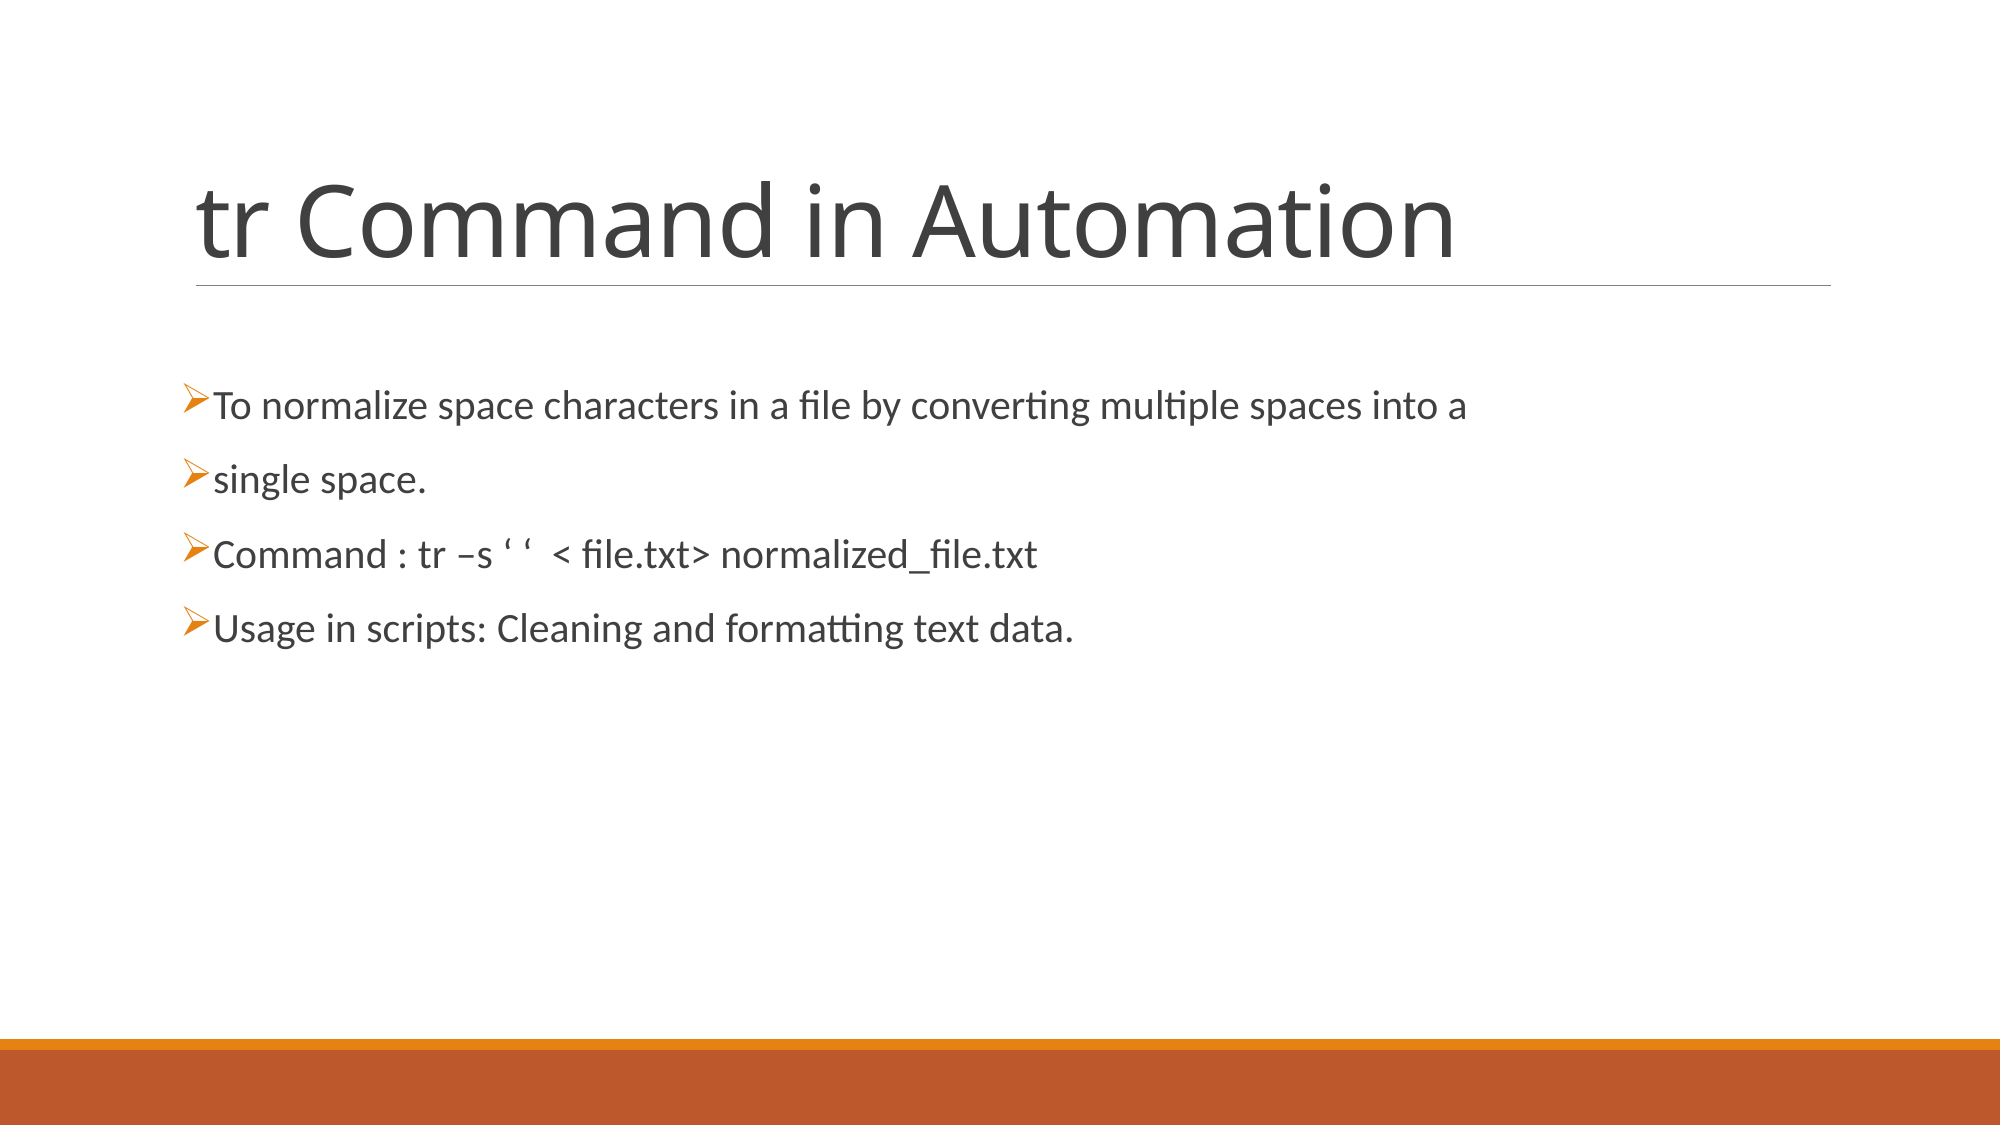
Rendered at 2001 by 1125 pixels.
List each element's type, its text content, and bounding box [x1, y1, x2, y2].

title tr Command in Automation [180, 47, 1830, 285]
list To normalize space characters in a file by converting multiple spaces into a single space. Command : tr –s ‘ ‘ < file.txt> normalized_file.txt Usage in scripts: Cleaning and formatting text data. [180, 376, 1830, 1037]
